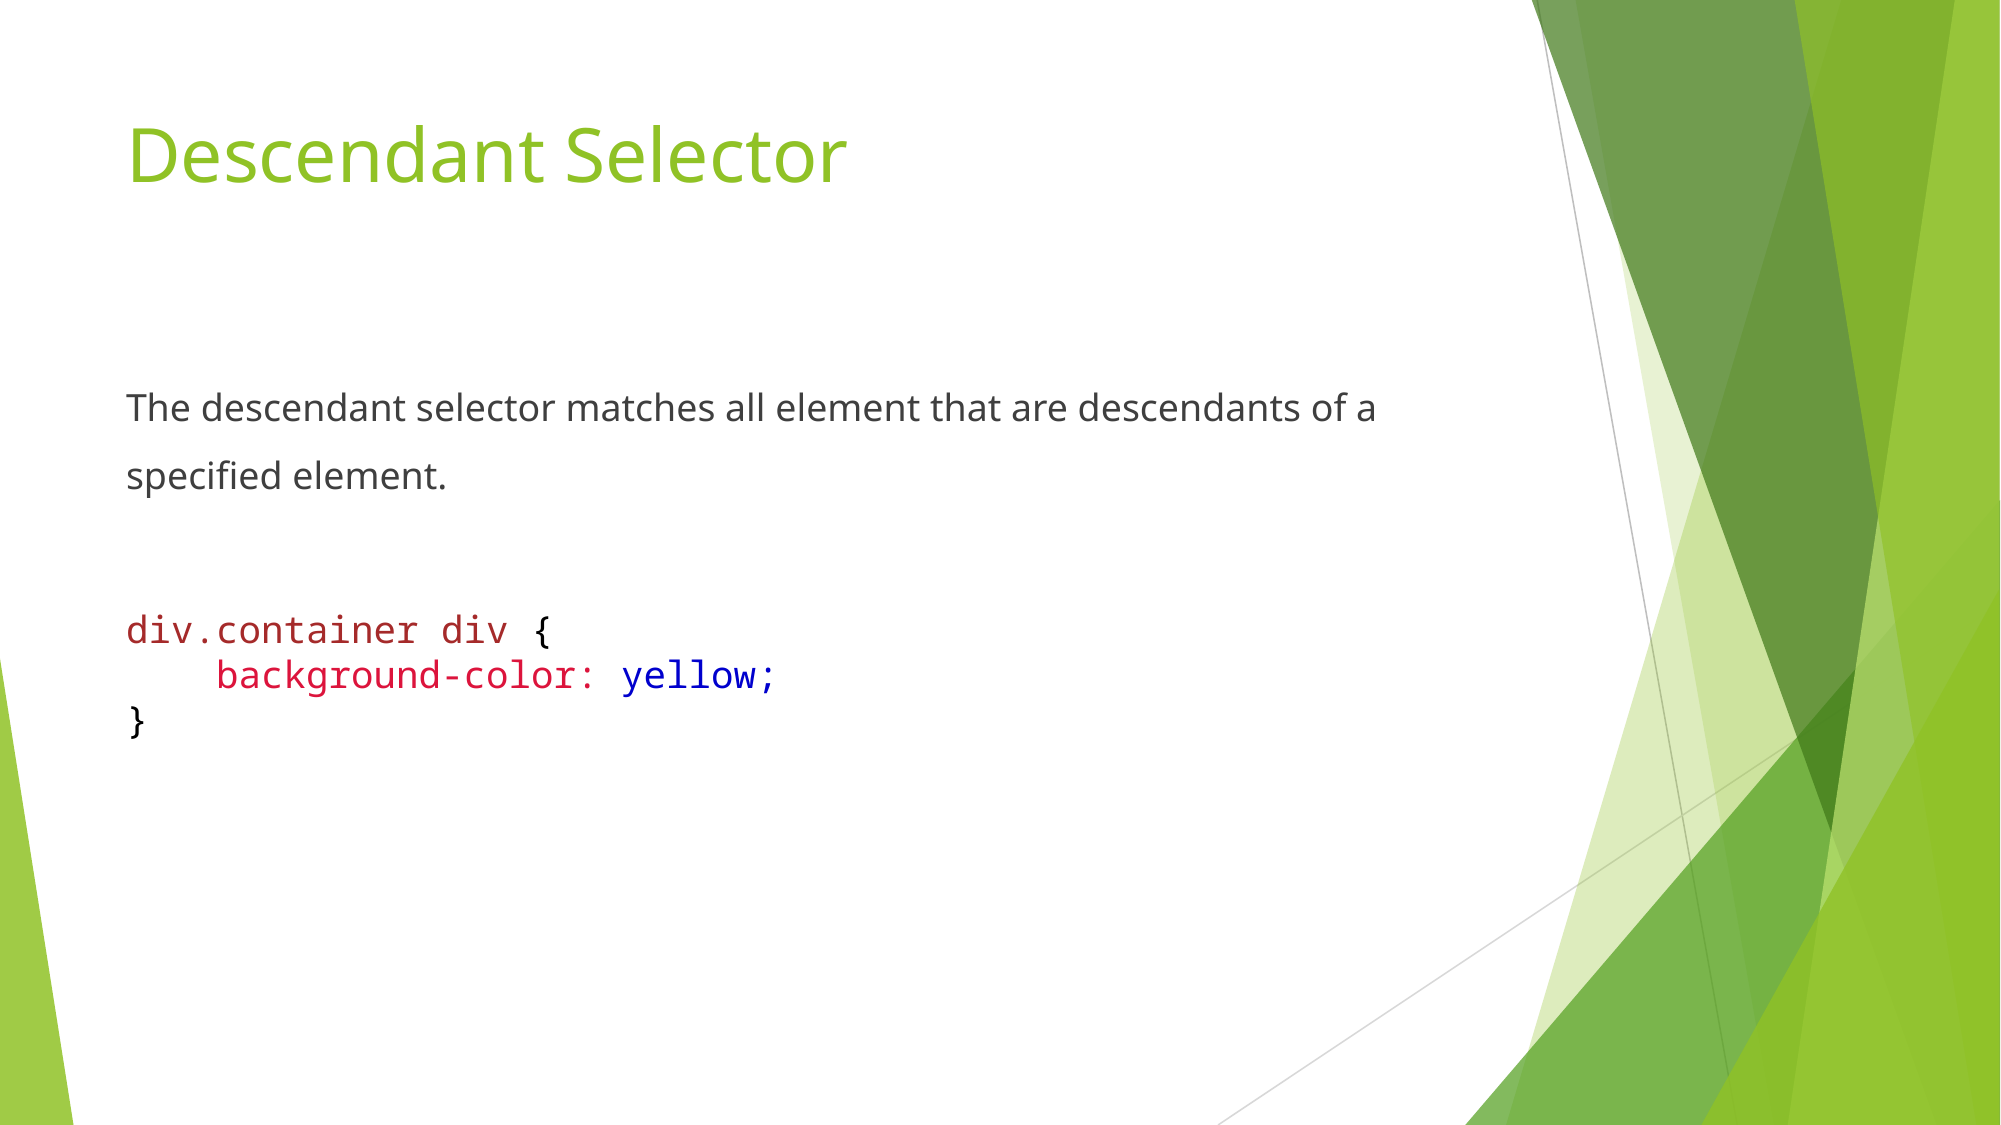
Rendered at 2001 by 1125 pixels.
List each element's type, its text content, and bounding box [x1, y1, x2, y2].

list The descendant selector matches all element that are descendants of a specified element. div.container div { background-color: yellow; } [111, 354, 1522, 992]
title Descendant Selector [111, 99, 1522, 317]
